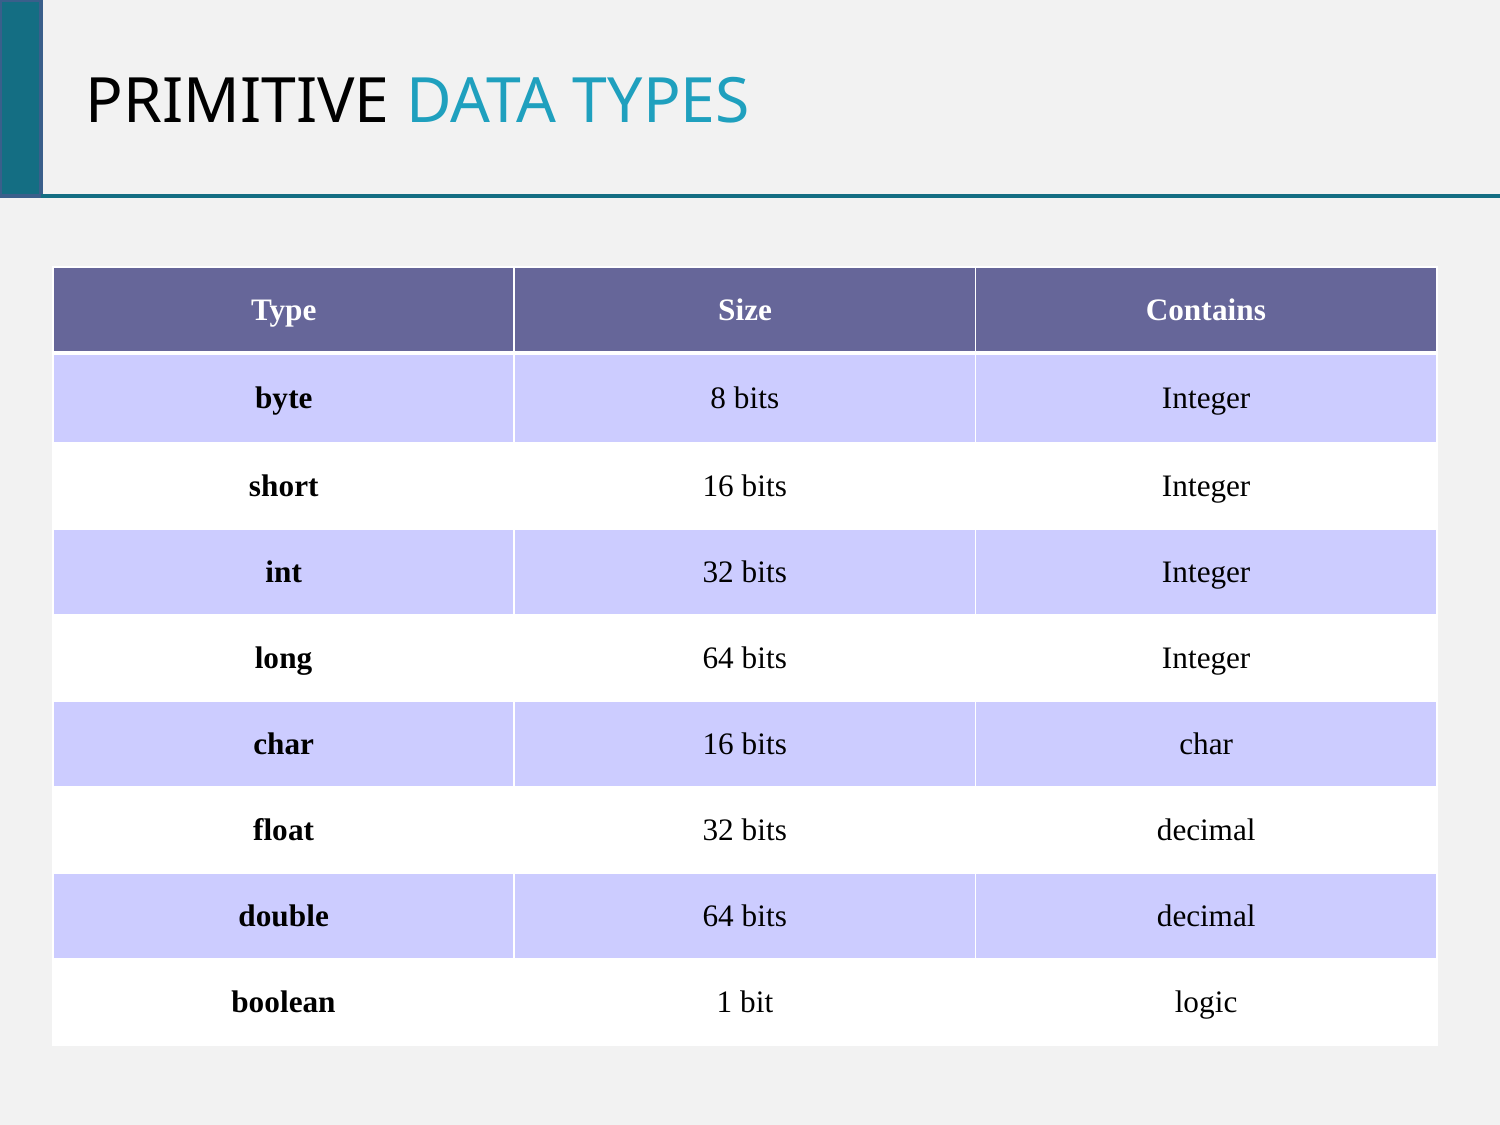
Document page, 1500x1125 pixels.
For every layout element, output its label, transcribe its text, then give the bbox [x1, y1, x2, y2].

table_header Contains [976, 268, 1436, 351]
table_cell decimal [976, 874, 1436, 958]
text_box [0, 0, 43, 198]
table_cell float [54, 788, 513, 872]
table_cell 32 bits [515, 530, 975, 614]
table_cell double [54, 874, 513, 958]
table_cell long [54, 616, 513, 700]
text_box primitive data types [70, 0, 1500, 194]
table_cell Integer [976, 355, 1436, 442]
table_cell logic [976, 960, 1436, 1044]
table_cell 1 bit [515, 960, 975, 1044]
table_cell Integer [976, 530, 1436, 614]
table_cell 32 bits [515, 788, 975, 872]
table_cell Integer [976, 444, 1436, 528]
table_cell short [54, 444, 513, 528]
table_header Type [54, 268, 513, 351]
table_cell 64 bits [515, 616, 975, 700]
table_cell int [54, 530, 513, 614]
table_cell 64 bits [515, 874, 975, 958]
table_cell 16 bits [515, 702, 975, 786]
table_cell decimal [976, 788, 1436, 872]
table_header Size [515, 268, 975, 351]
table_cell 8 bits [515, 355, 975, 442]
table_cell Integer [976, 616, 1436, 700]
table_cell byte [54, 355, 513, 442]
table_cell char [54, 702, 513, 786]
table_cell boolean [54, 960, 513, 1044]
table_cell 16 bits [515, 444, 975, 528]
table_cell char [976, 702, 1436, 786]
